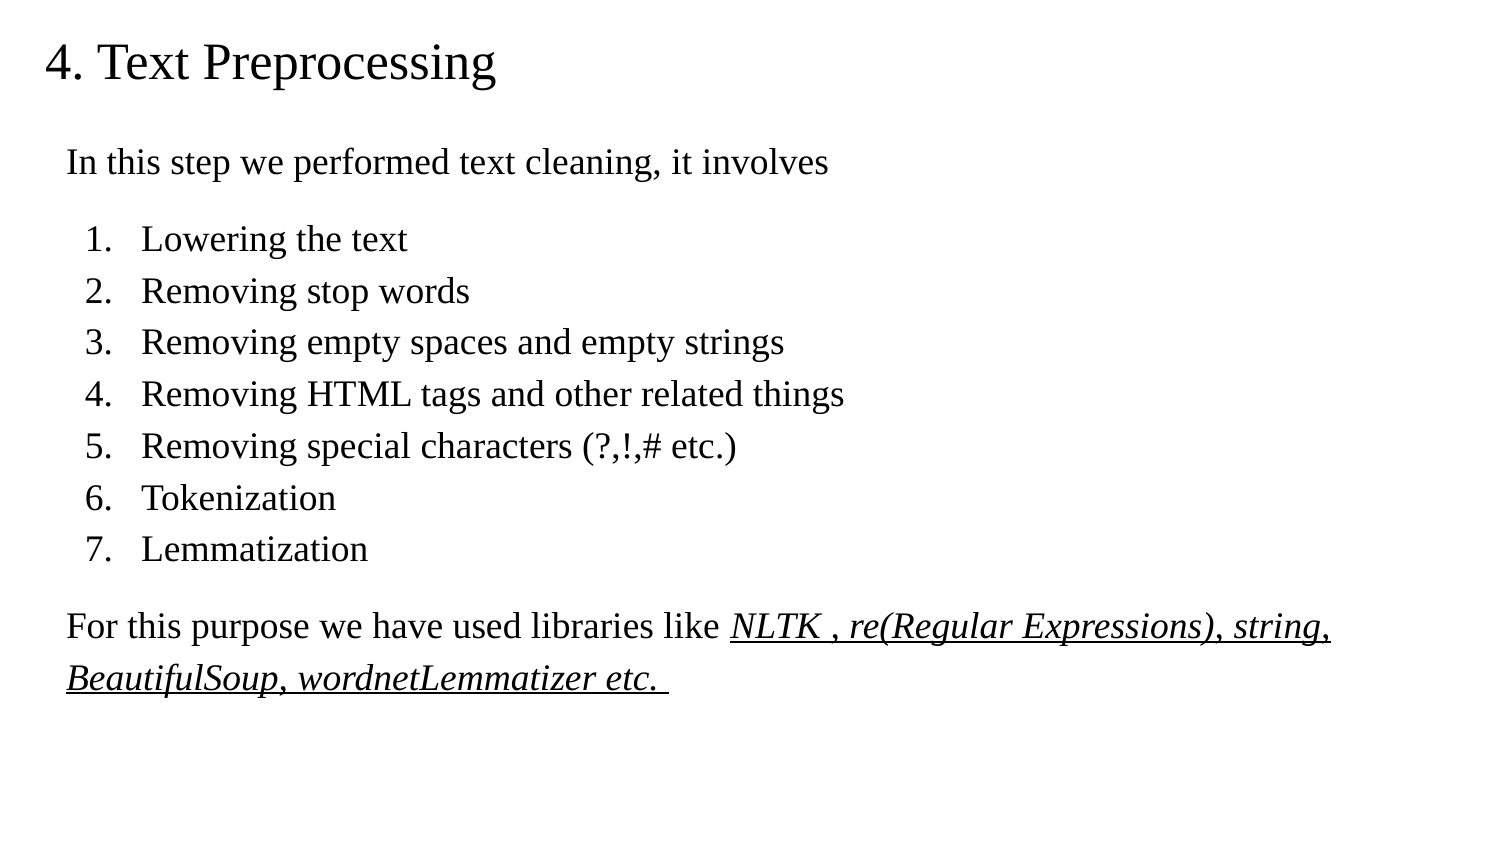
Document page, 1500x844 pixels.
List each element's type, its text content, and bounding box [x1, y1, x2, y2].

list In this step we performed text cleaning, it involves Lowering the text Removing stop words Removing empty spaces and empty strings Removing HTML tags and other related things Removing special characters (?,!,# etc.) Tokenization Lemmatization For this purpose we have used libraries like NLTK , re(Regular Expressions), string, BeautifulSoup, wordnetLemmatizer etc. [51, 115, 1449, 774]
title 4. Text Preprocessing [30, 12, 540, 107]
